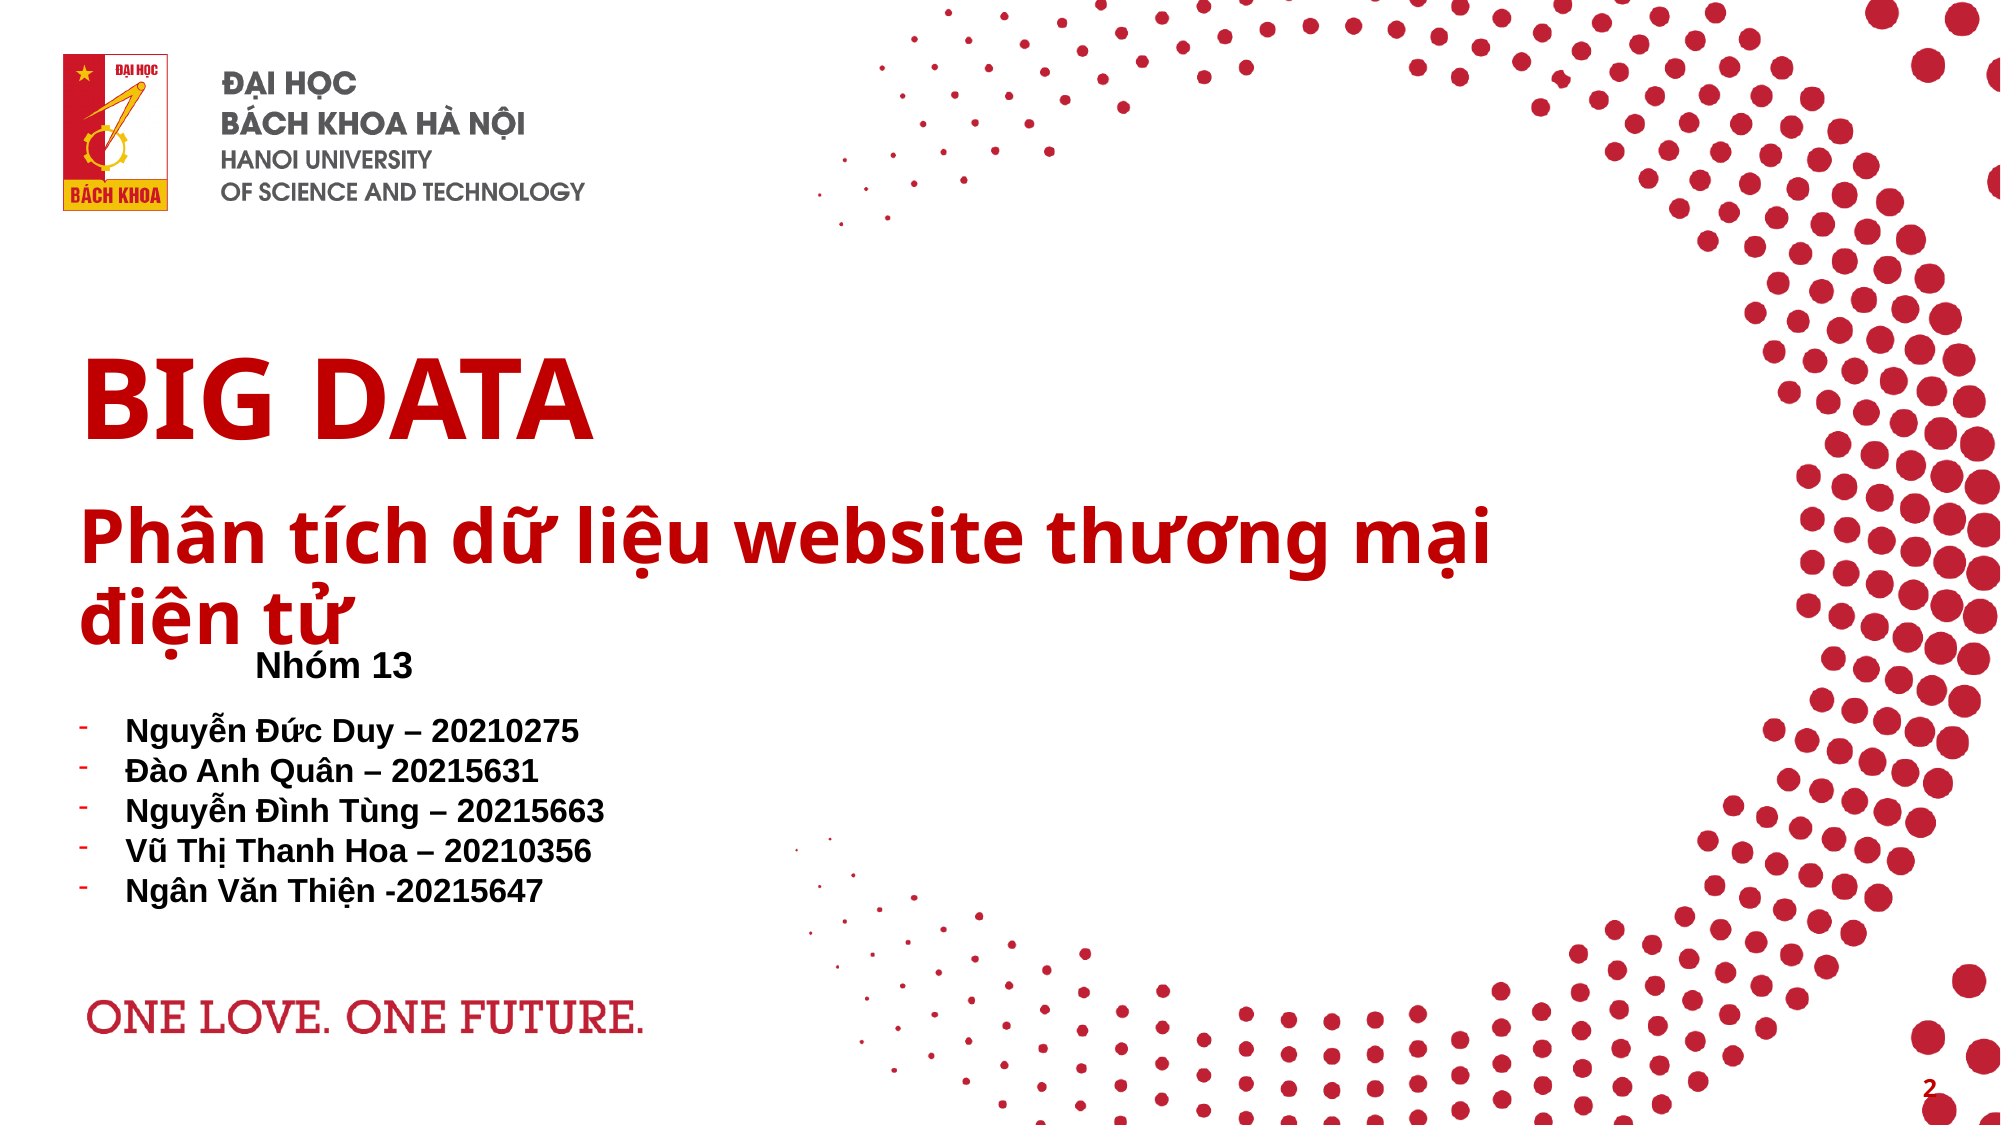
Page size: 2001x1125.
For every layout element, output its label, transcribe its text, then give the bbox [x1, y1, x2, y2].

slide_number 2 [1502, 1065, 1953, 1125]
text_box Phân tích dữ liệu website thương mại điện tử [63, 491, 1605, 599]
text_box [63, 633, 709, 920]
text_box BIG DATA [63, 334, 1268, 474]
picture [0, 0, 2001, 1125]
